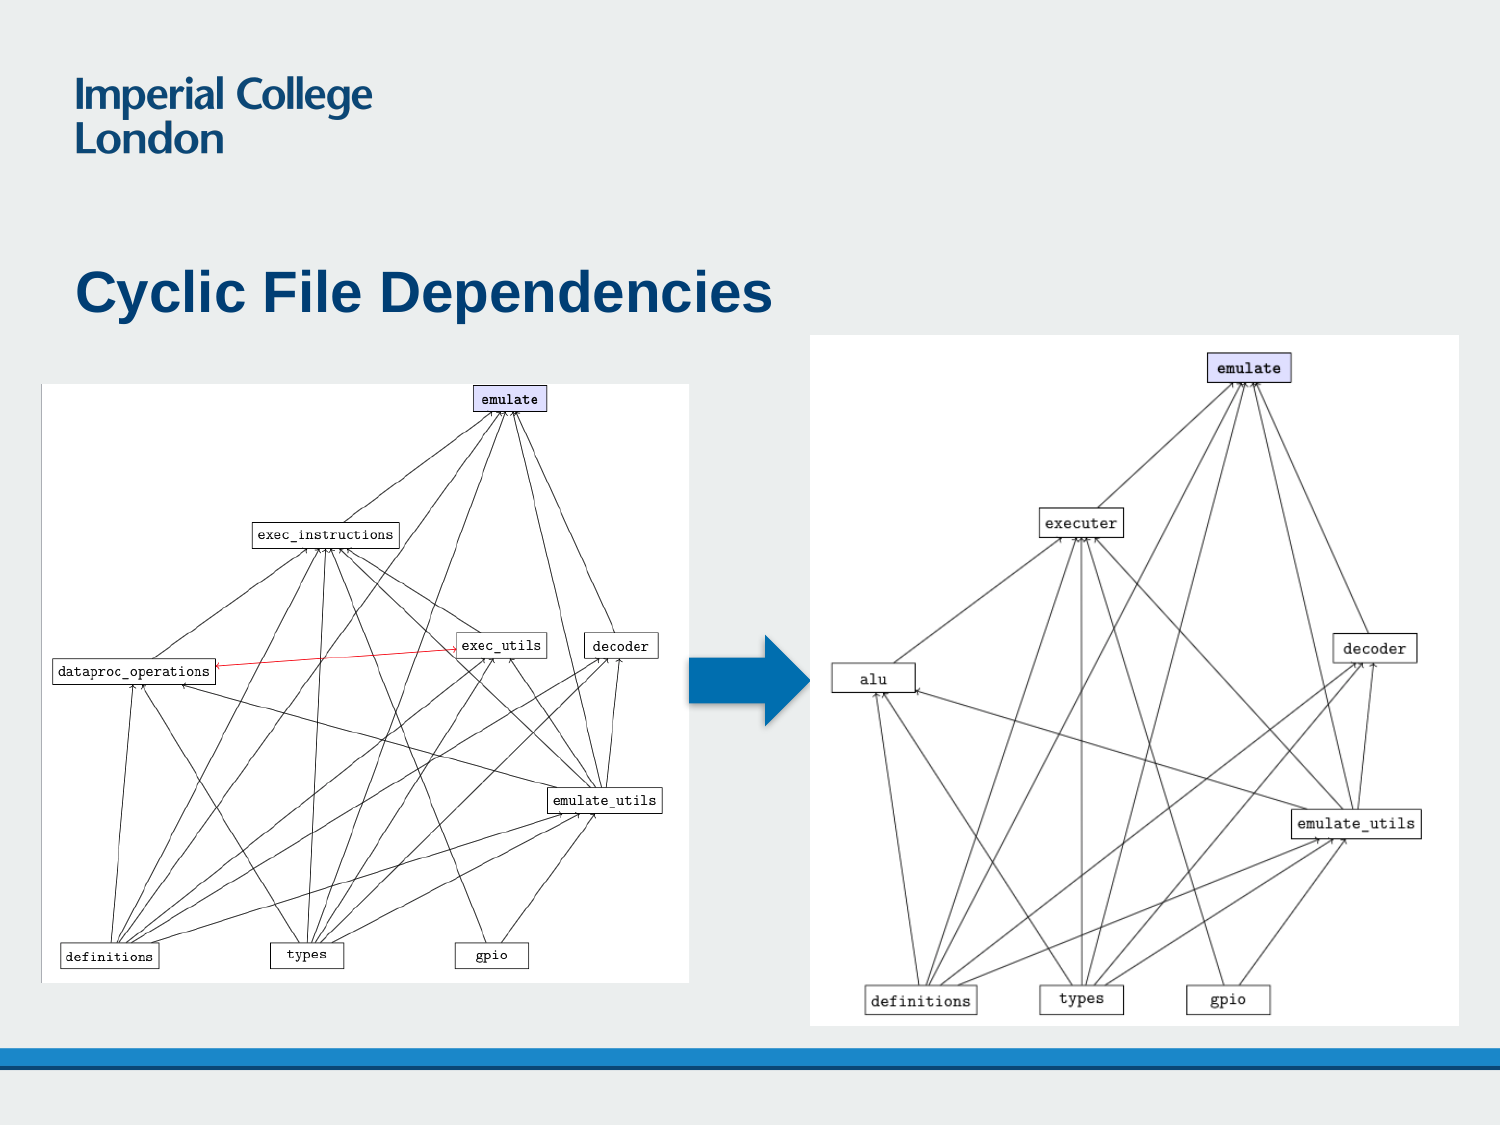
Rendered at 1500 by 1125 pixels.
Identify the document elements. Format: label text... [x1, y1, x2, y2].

picture [0, 0, 1500, 1125]
text_box [694, 634, 805, 728]
title Cyclic File Dependencies [75, 244, 1425, 328]
